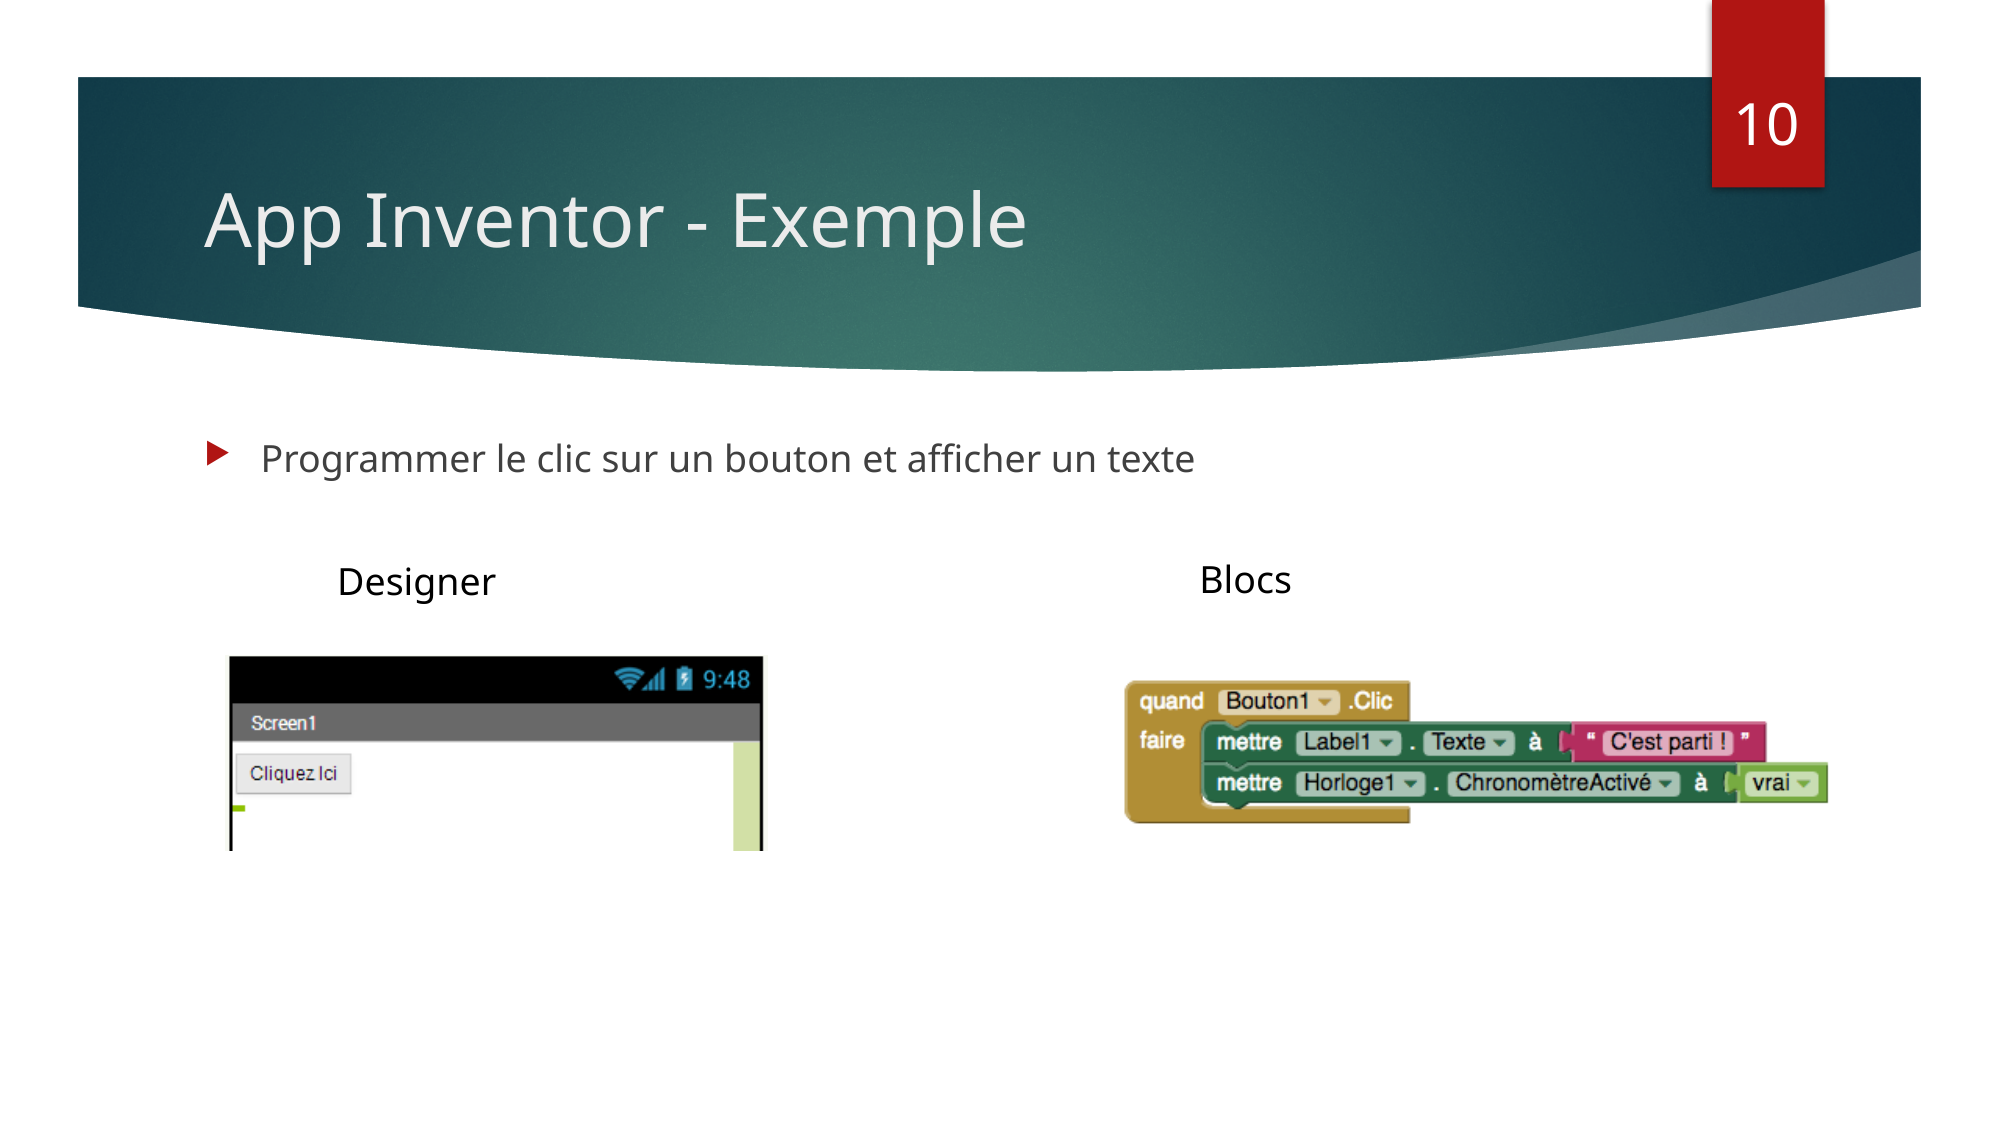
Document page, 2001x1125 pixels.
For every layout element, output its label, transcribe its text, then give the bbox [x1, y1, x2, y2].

text_box Designer [322, 550, 659, 611]
slide_number 10 [1698, 48, 1836, 175]
picture [224, 654, 768, 851]
list Programmer le clic sur un bouton et afficher un texte [189, 427, 1638, 988]
picture [1116, 672, 1836, 833]
title App Inventor - Exemple [189, 159, 1638, 276]
text_box Blocs [1184, 548, 1521, 609]
